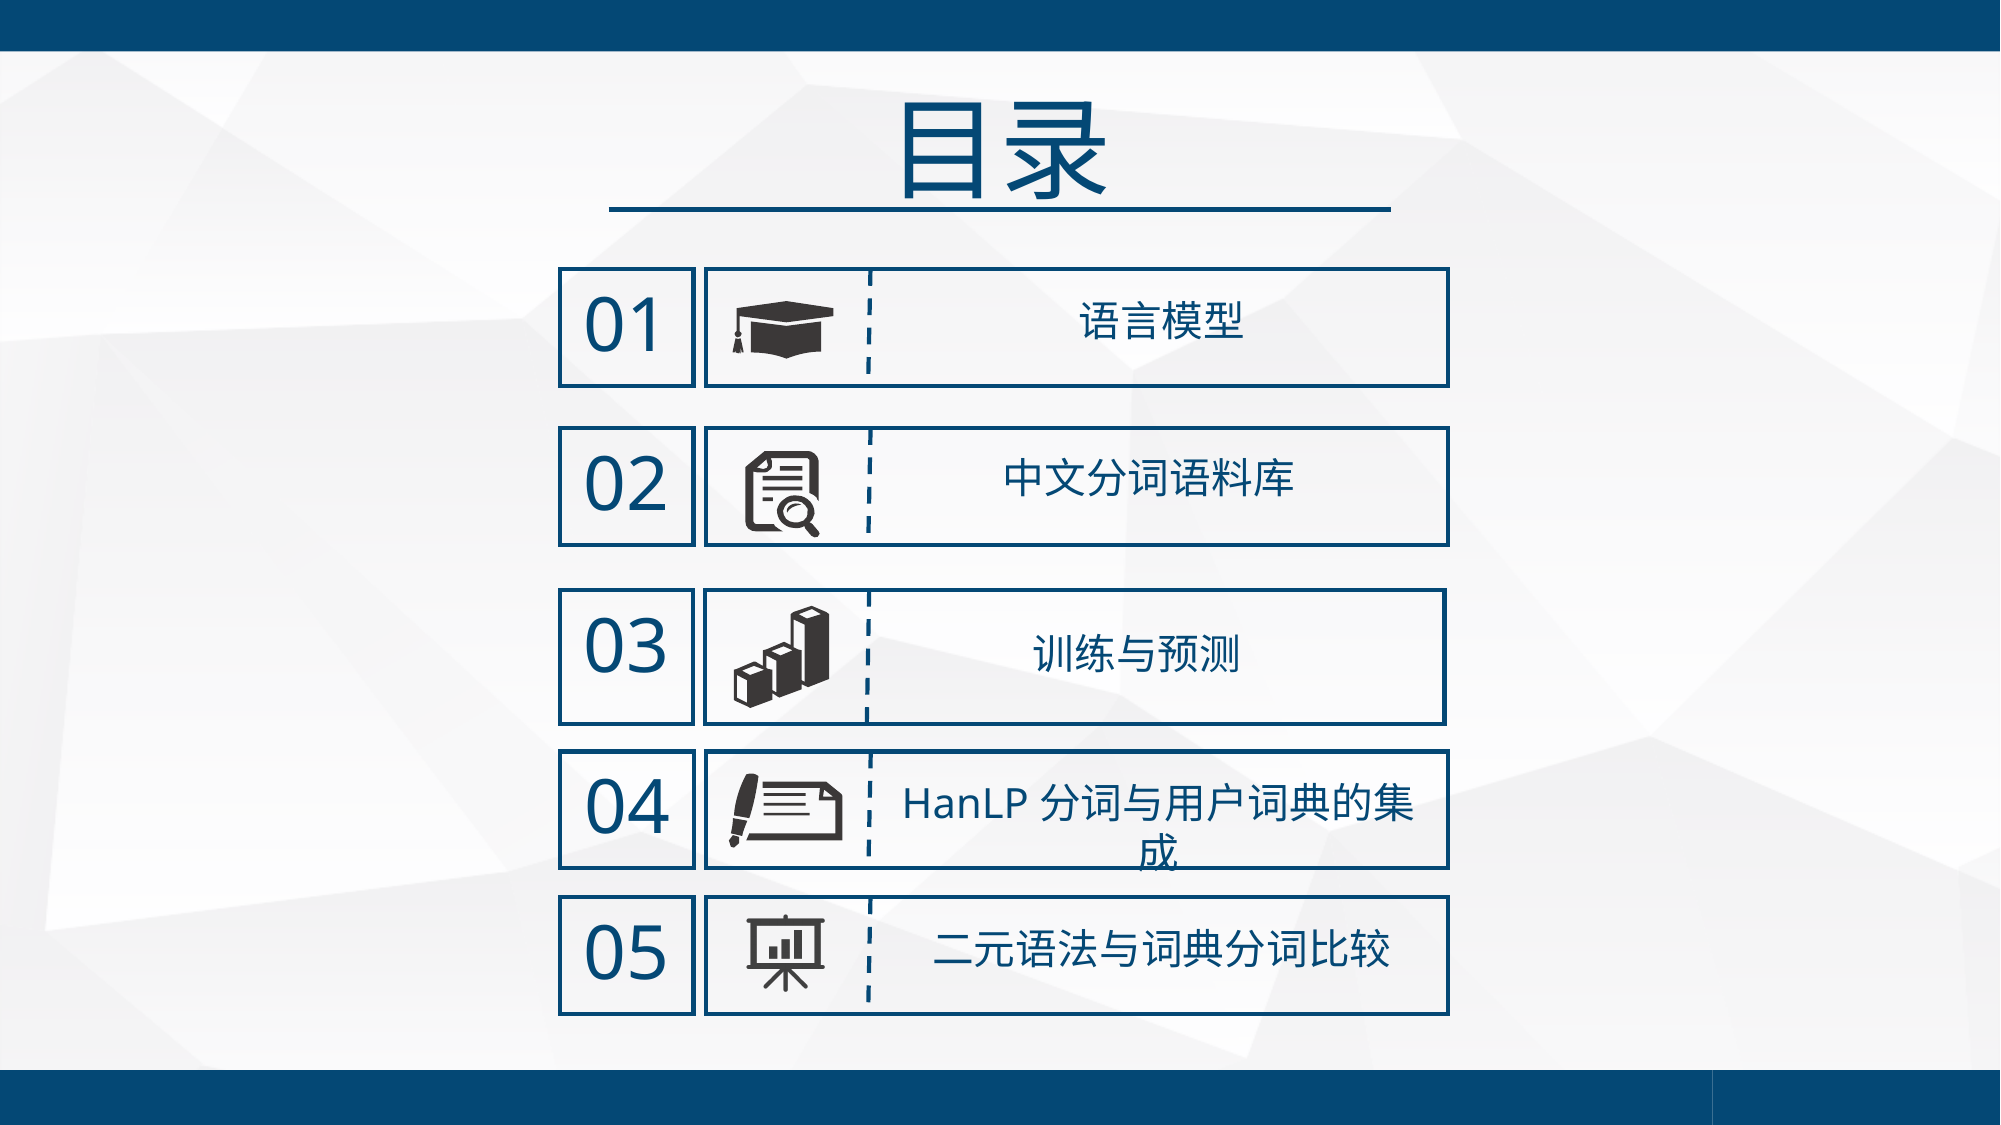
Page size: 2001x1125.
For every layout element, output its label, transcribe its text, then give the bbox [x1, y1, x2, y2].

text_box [540, 268, 1449, 386]
picture [0, 0, 2001, 1125]
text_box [540, 589, 1493, 725]
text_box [540, 897, 1449, 1015]
text_box [1713, 1069, 2000, 1125]
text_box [540, 428, 1449, 545]
text_box 目录 [451, 70, 1549, 221]
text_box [568, 209, 1432, 268]
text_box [540, 751, 1449, 869]
text_box [0, 0, 2000, 52]
text_box [0, 1069, 1713, 1125]
